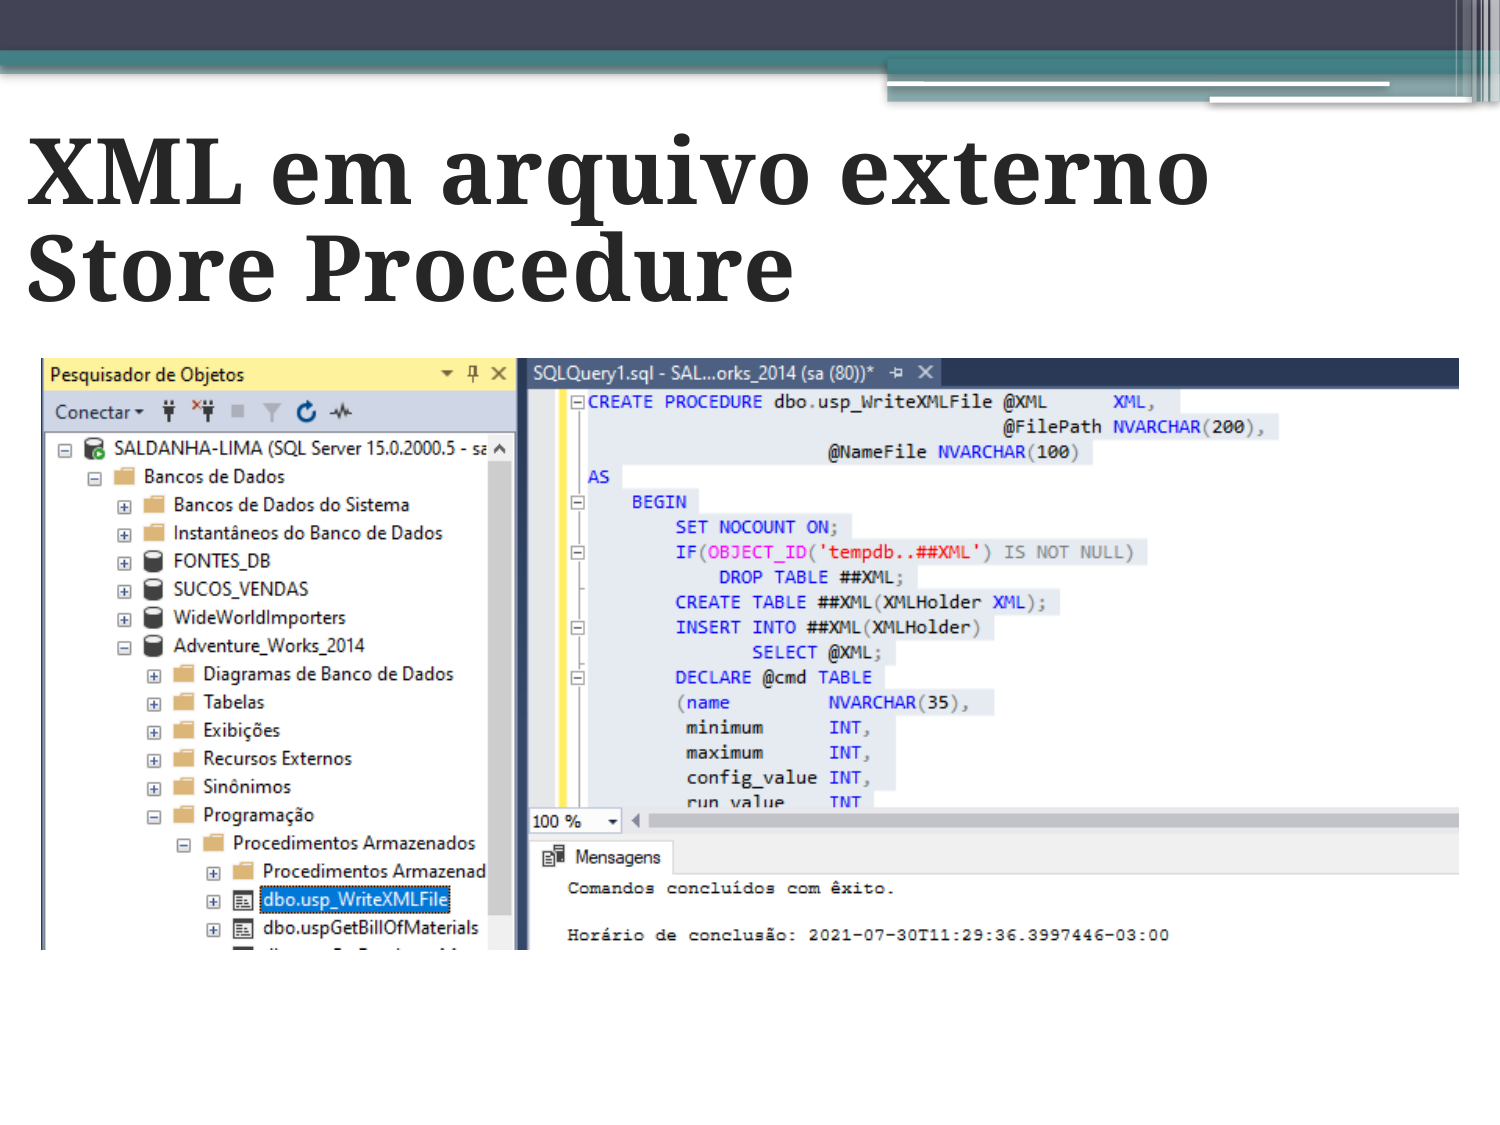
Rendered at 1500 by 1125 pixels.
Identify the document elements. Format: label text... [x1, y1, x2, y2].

text_box XML em arquivo externo [12, 105, 1229, 231]
text_box Store Procedure [11, 201, 814, 327]
picture [41, 358, 1459, 950]
